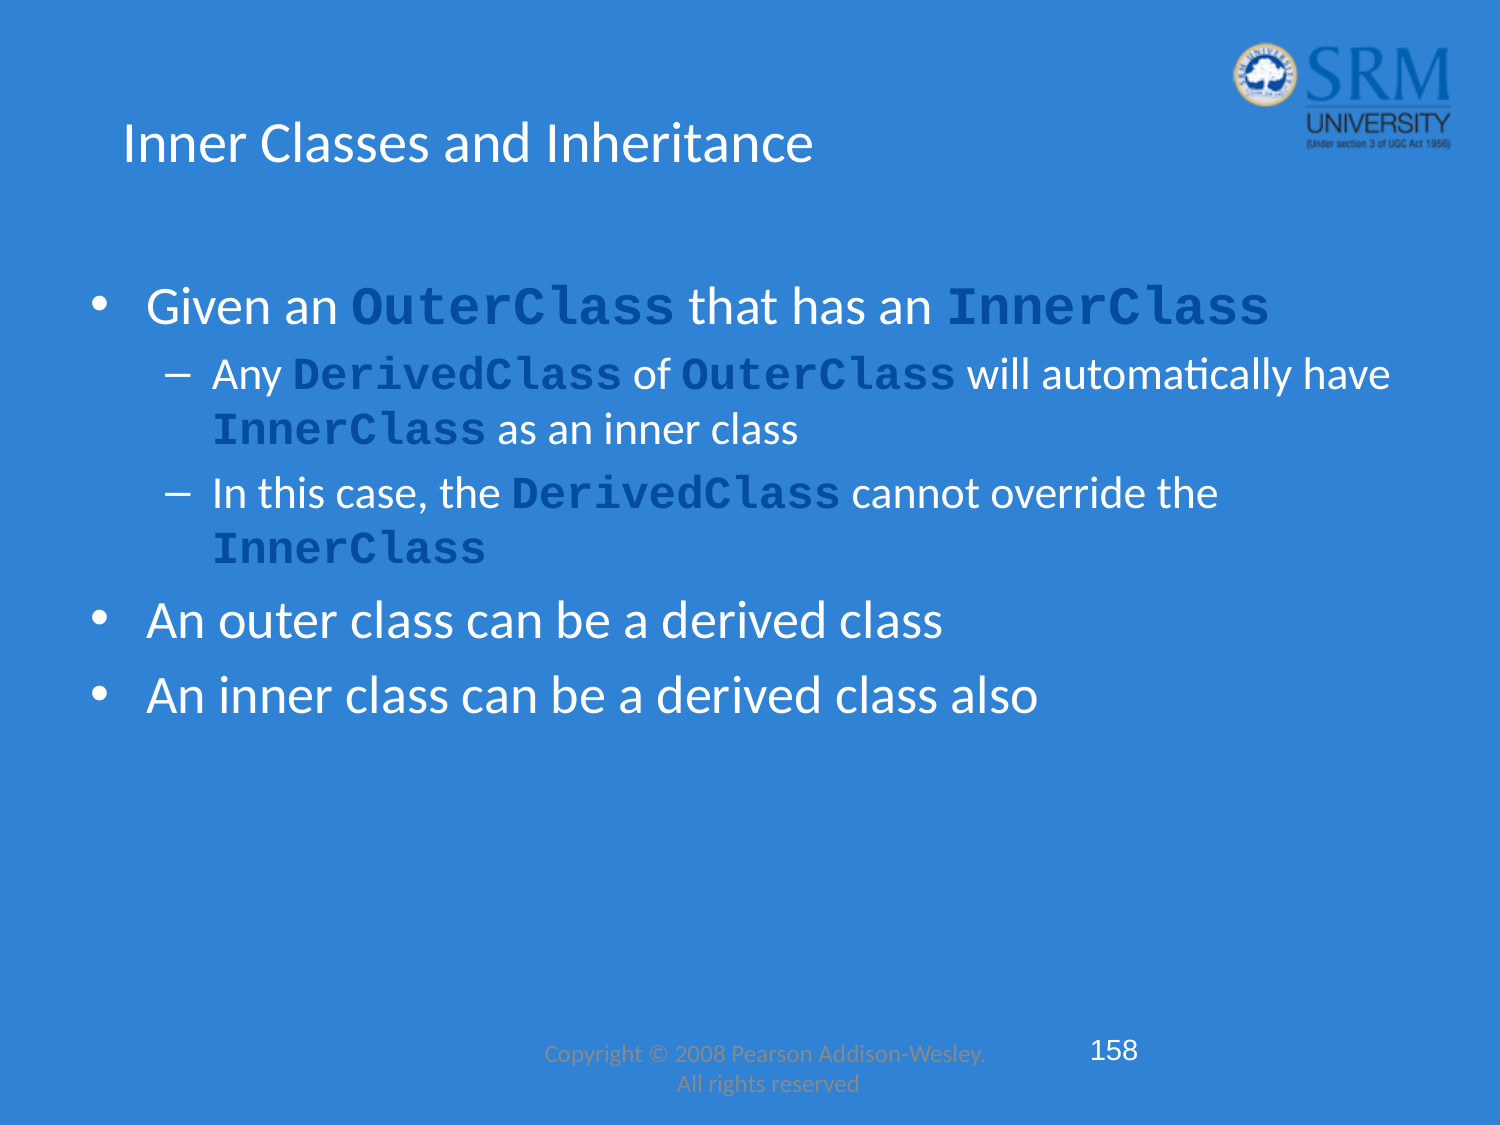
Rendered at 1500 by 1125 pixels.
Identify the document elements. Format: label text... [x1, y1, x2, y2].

list Given an OuterClass that has an InnerClass Any DerivedClass of OuterClass will automatically have InnerClass as an inner class In this case, the DerivedClass cannot override the InnerClass An outer class can be a derived class An inner class can be a derived class also [75, 262, 1500, 1005]
title Inner Classes and Inheritance [75, 45, 863, 233]
picture [1224, 37, 1460, 157]
slide_number 158 [1074, 1024, 1425, 1100]
text_box Copyright © 2008 Pearson Addison-Wesley. All rights reserved [412, 1037, 1125, 1098]
